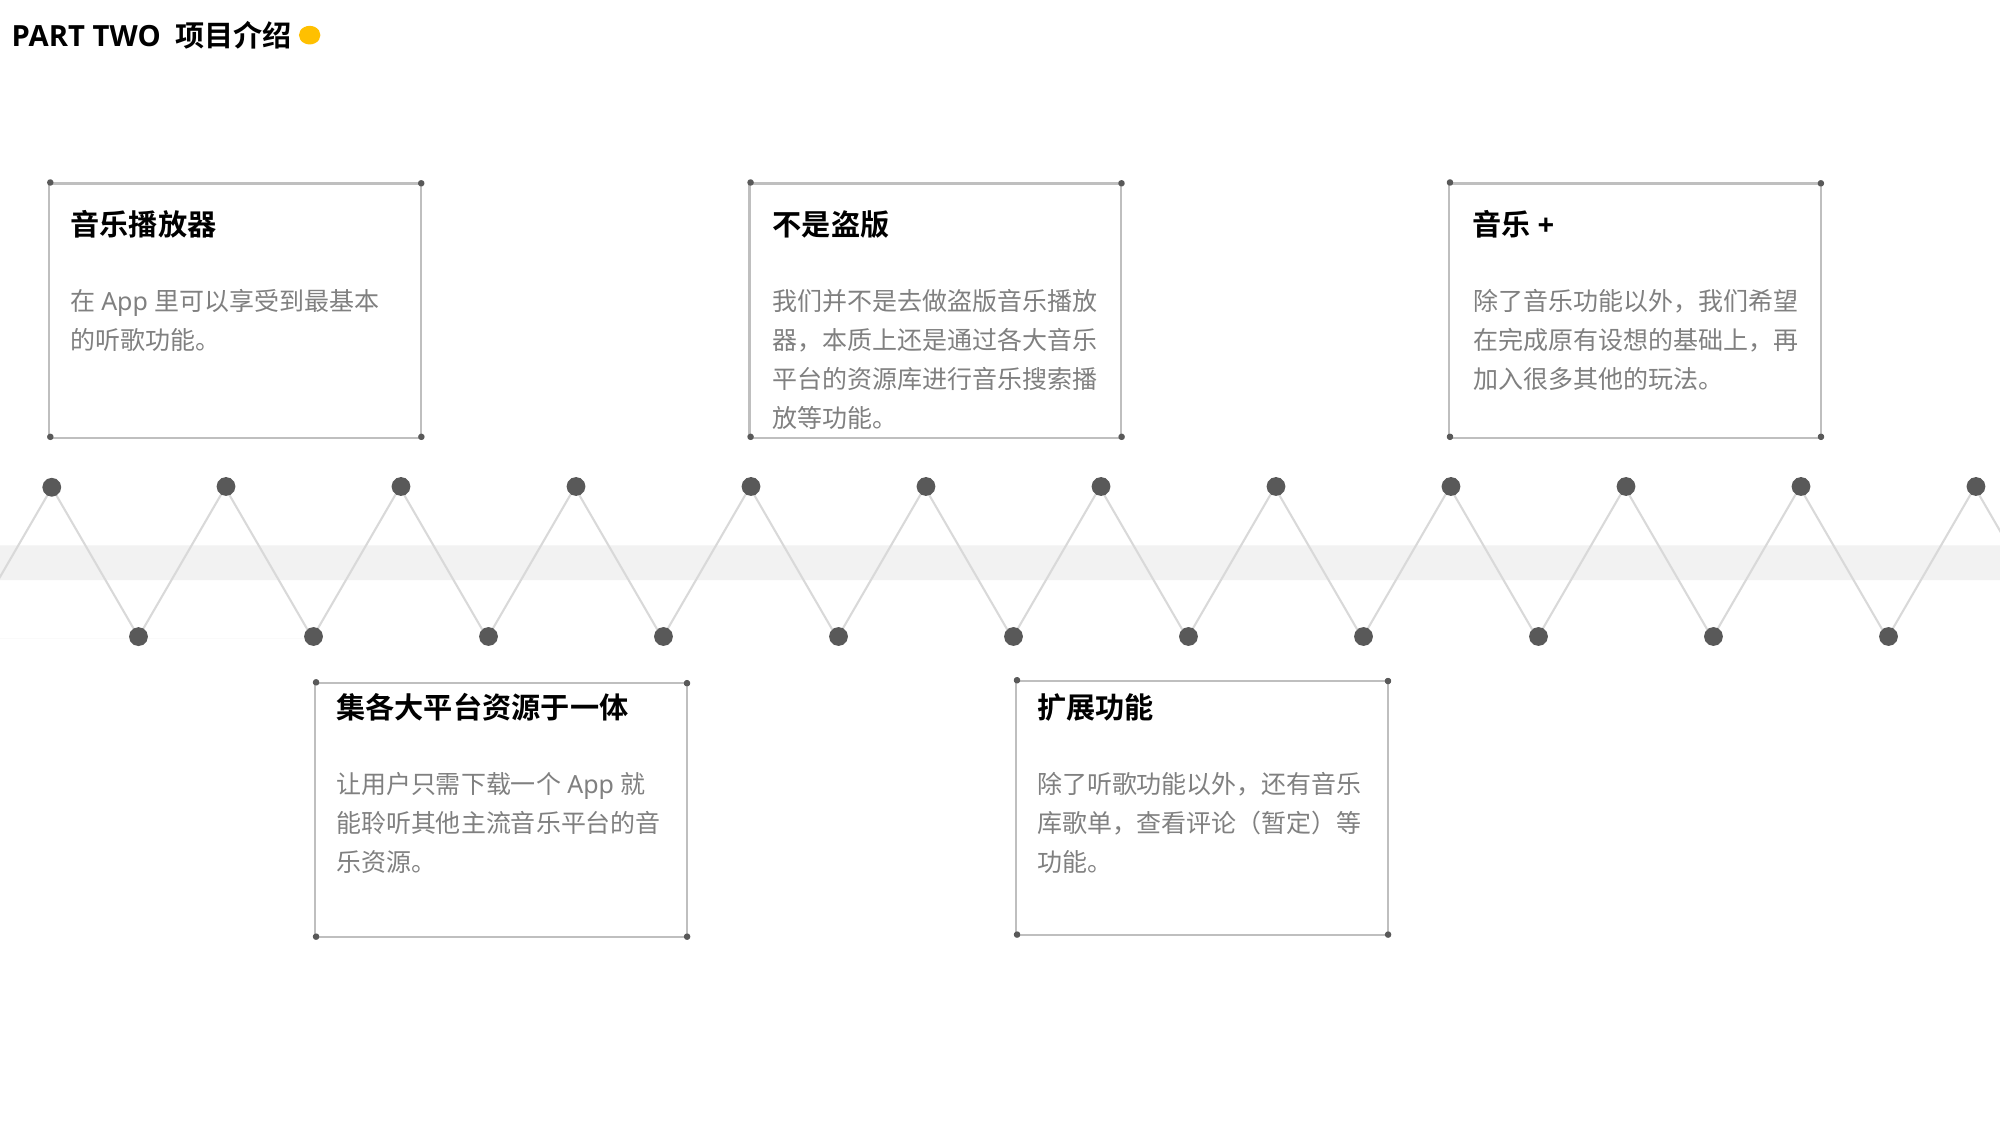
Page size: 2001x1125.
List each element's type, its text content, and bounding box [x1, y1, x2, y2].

text_box [565, 475, 587, 487]
text_box [1353, 638, 1374, 648]
text_box [1090, 475, 1112, 487]
text_box [478, 638, 499, 648]
text_box [653, 638, 674, 648]
text_box [1703, 638, 1724, 648]
text_box [1615, 475, 1637, 487]
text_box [312, 679, 691, 940]
text_box [215, 475, 237, 487]
text_box [1265, 475, 1287, 487]
text_box [390, 475, 412, 487]
text_box [1528, 638, 1549, 648]
text_box [1003, 638, 1024, 648]
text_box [0, 487, 2000, 638]
text_box [128, 638, 149, 648]
text_box [828, 638, 849, 648]
text_box [1965, 475, 1987, 487]
text_box [1878, 638, 1899, 648]
text_box [740, 475, 762, 487]
text_box [915, 475, 937, 487]
text_box [1178, 638, 1199, 648]
text_box [41, 476, 63, 487]
text_box [303, 638, 324, 648]
text_box [297, 24, 322, 46]
text_box [1440, 475, 1462, 487]
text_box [1446, 179, 1825, 441]
text_box [1790, 475, 1812, 487]
text_box PART TWO 项目介绍 [0, 9, 307, 60]
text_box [47, 179, 425, 441]
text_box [747, 179, 1125, 441]
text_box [1013, 677, 1392, 938]
